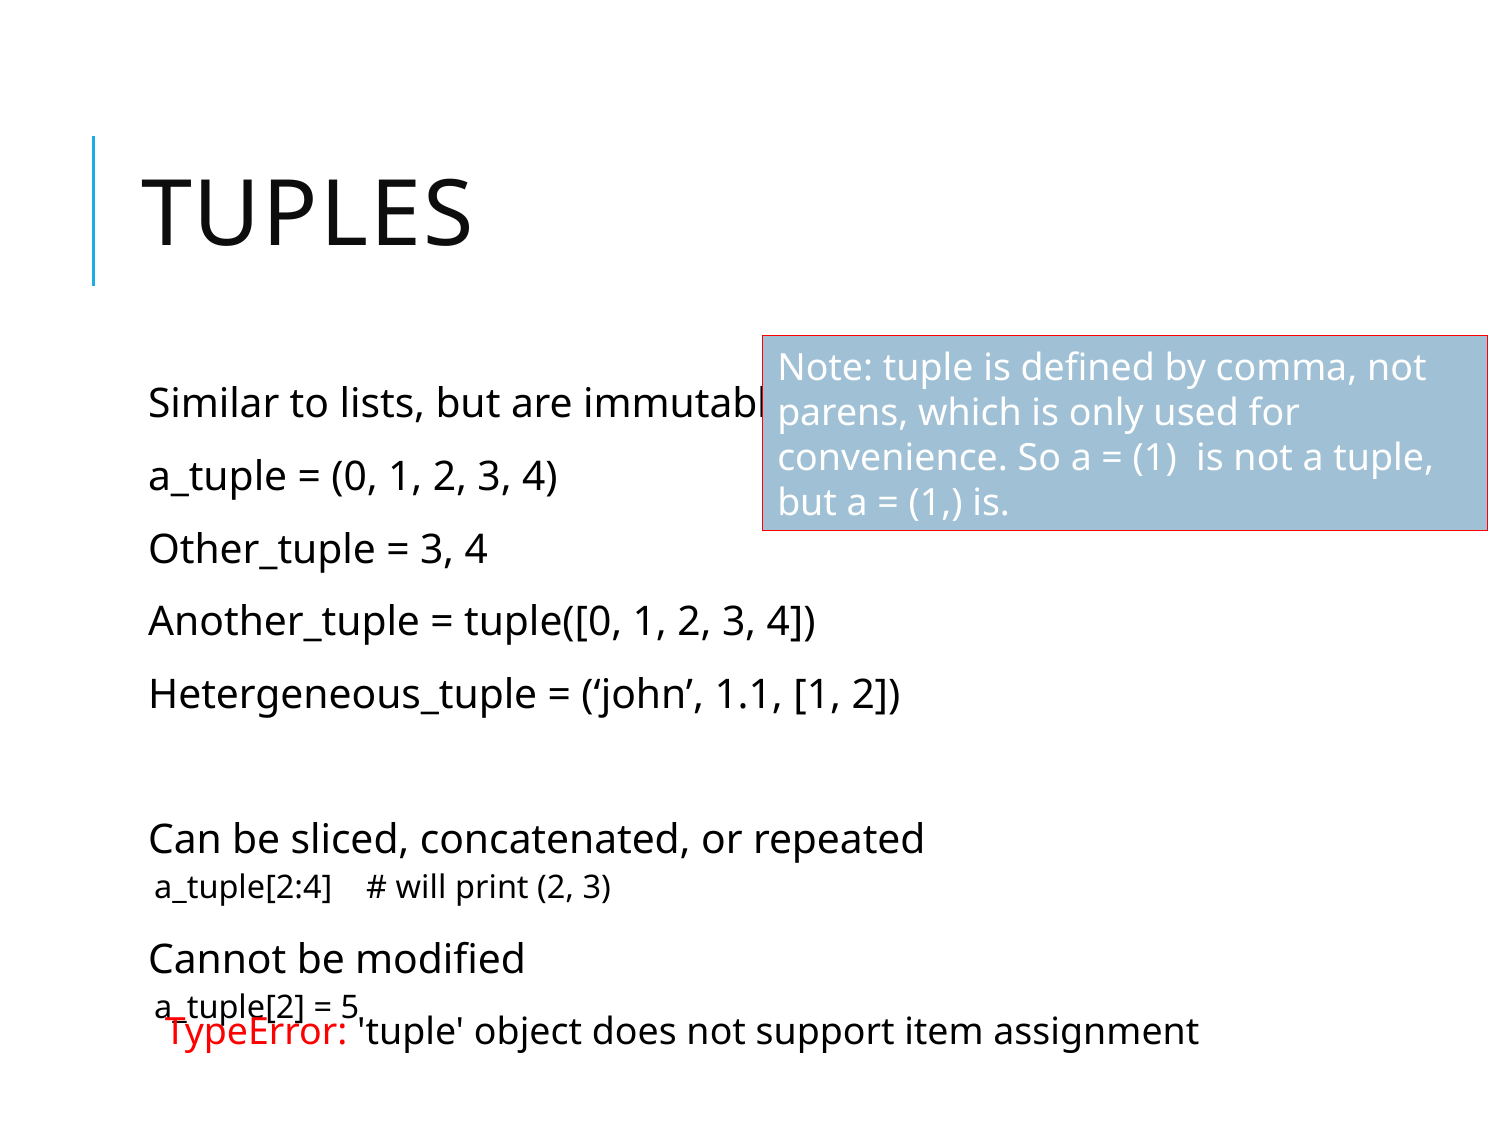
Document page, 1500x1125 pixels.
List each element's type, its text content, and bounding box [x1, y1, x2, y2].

list Similar to lists, but are immutable a_tuple = (0, 1, 2, 3, 4) Other_tuple = 3, 4 Another_tuple = tuple([0, 1, 2, 3, 4]) Hetergeneous_tuple = (‘john’, 1.1, [1, 2]) Can be sliced, concatenated, or repeated a_tuple[2:4] # will print (2, 3) Cannot be modified a_tuple[2] = 5 [126, 375, 1322, 1035]
title tuples [126, 96, 1322, 342]
text_box Note: tuple is defined by comma, not parens, which is only used for convenience. So a = (1) is not a tuple, but a = (1,) is. [762, 335, 1488, 531]
text_box TypeError: 'tuple' object does not support item assignment [149, 999, 1350, 1060]
